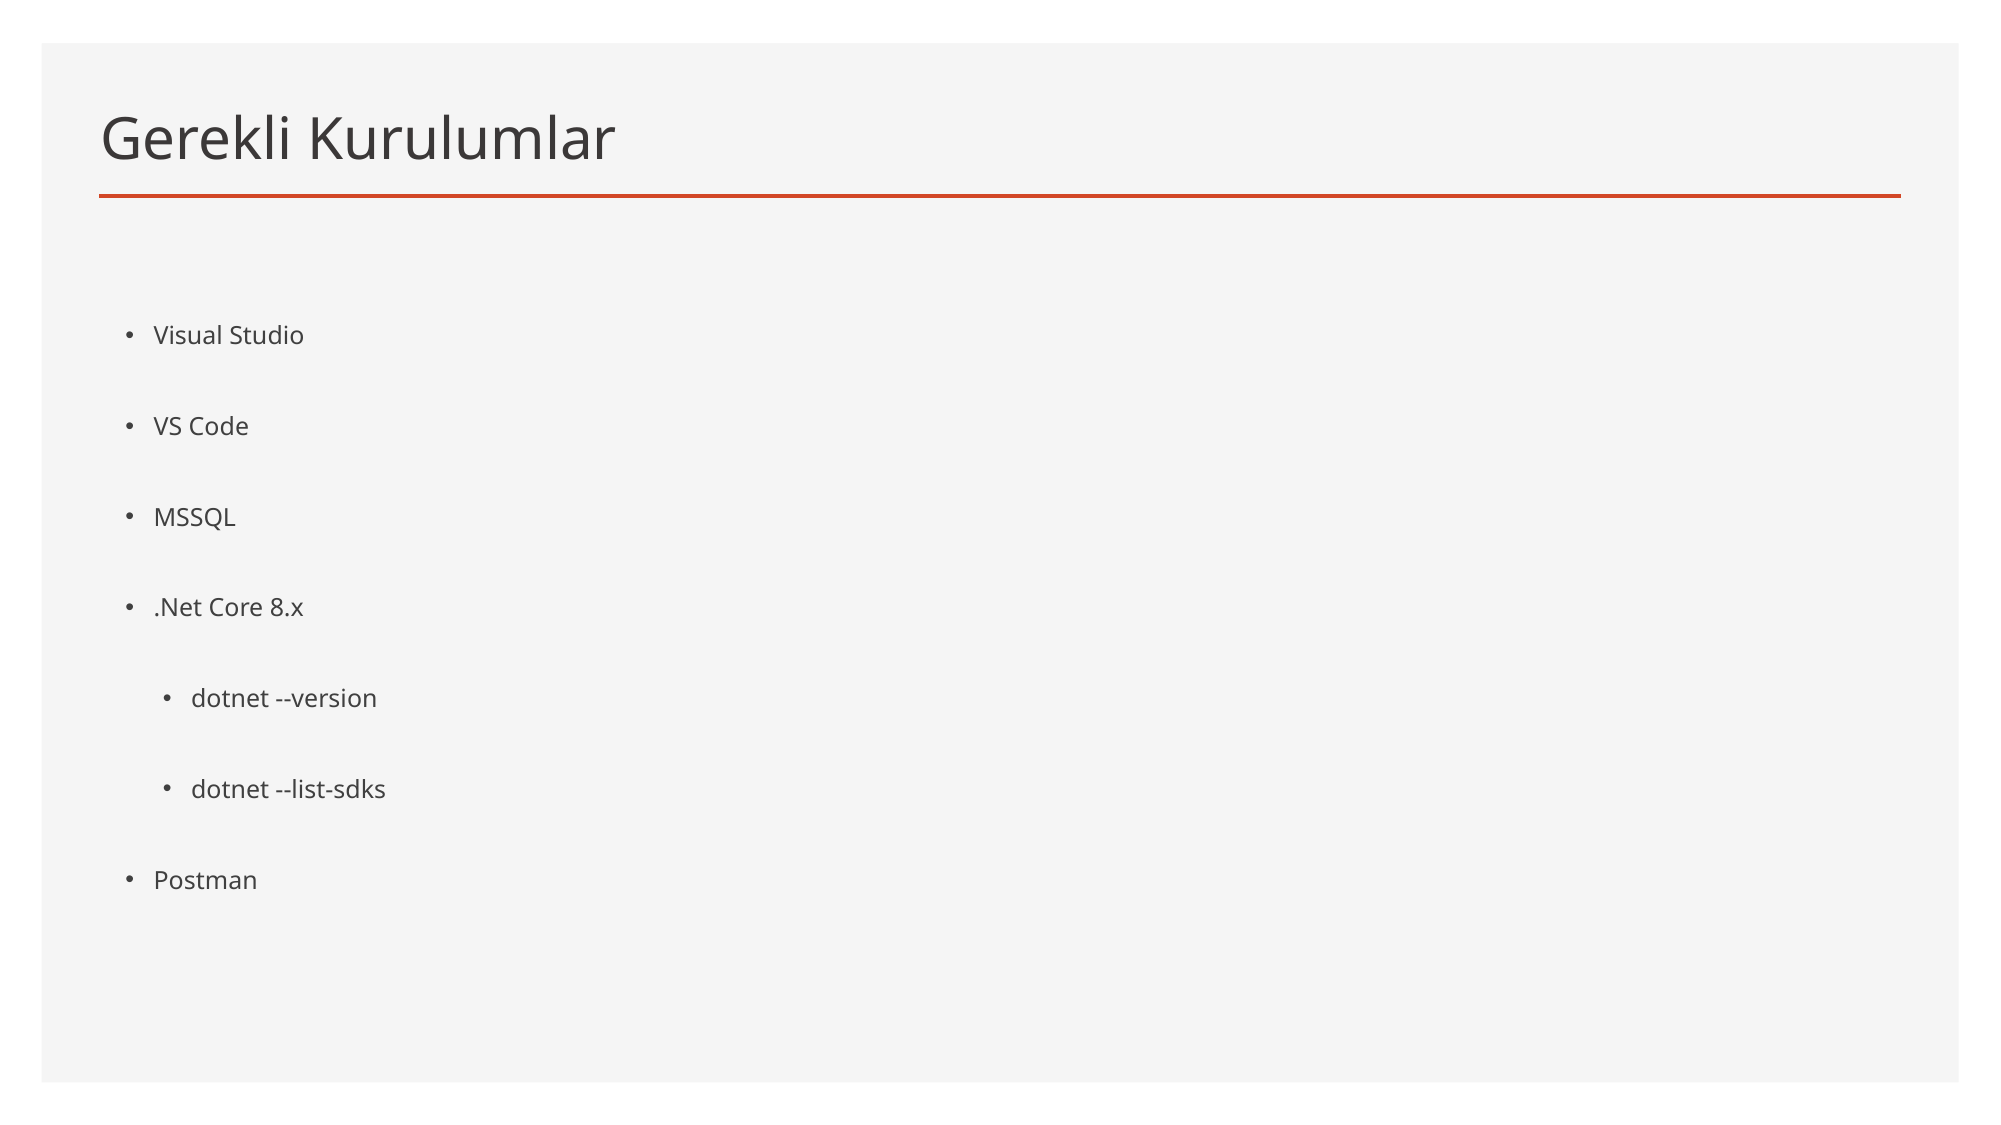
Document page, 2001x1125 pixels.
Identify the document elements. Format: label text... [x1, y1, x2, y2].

title Gerekli Kurulumlar [85, 73, 1214, 179]
list Visual Studio VS Code MSSQL .Net Core 8.x dotnet --version dotnet --list-sdks Postman [110, 297, 1736, 1096]
